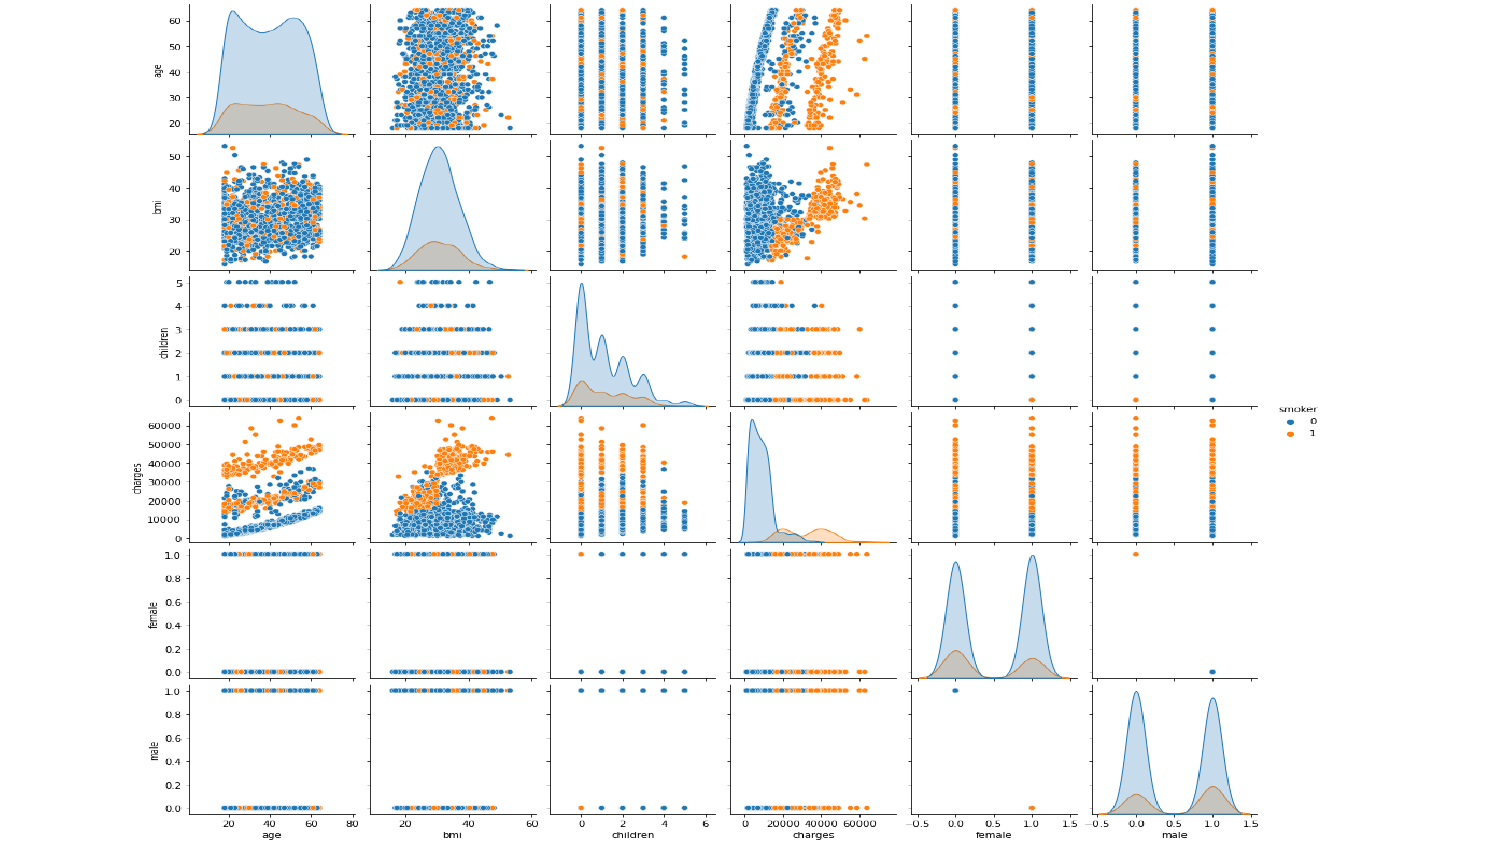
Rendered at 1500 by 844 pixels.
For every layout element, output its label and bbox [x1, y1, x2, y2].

picture [124, 0, 1327, 844]
